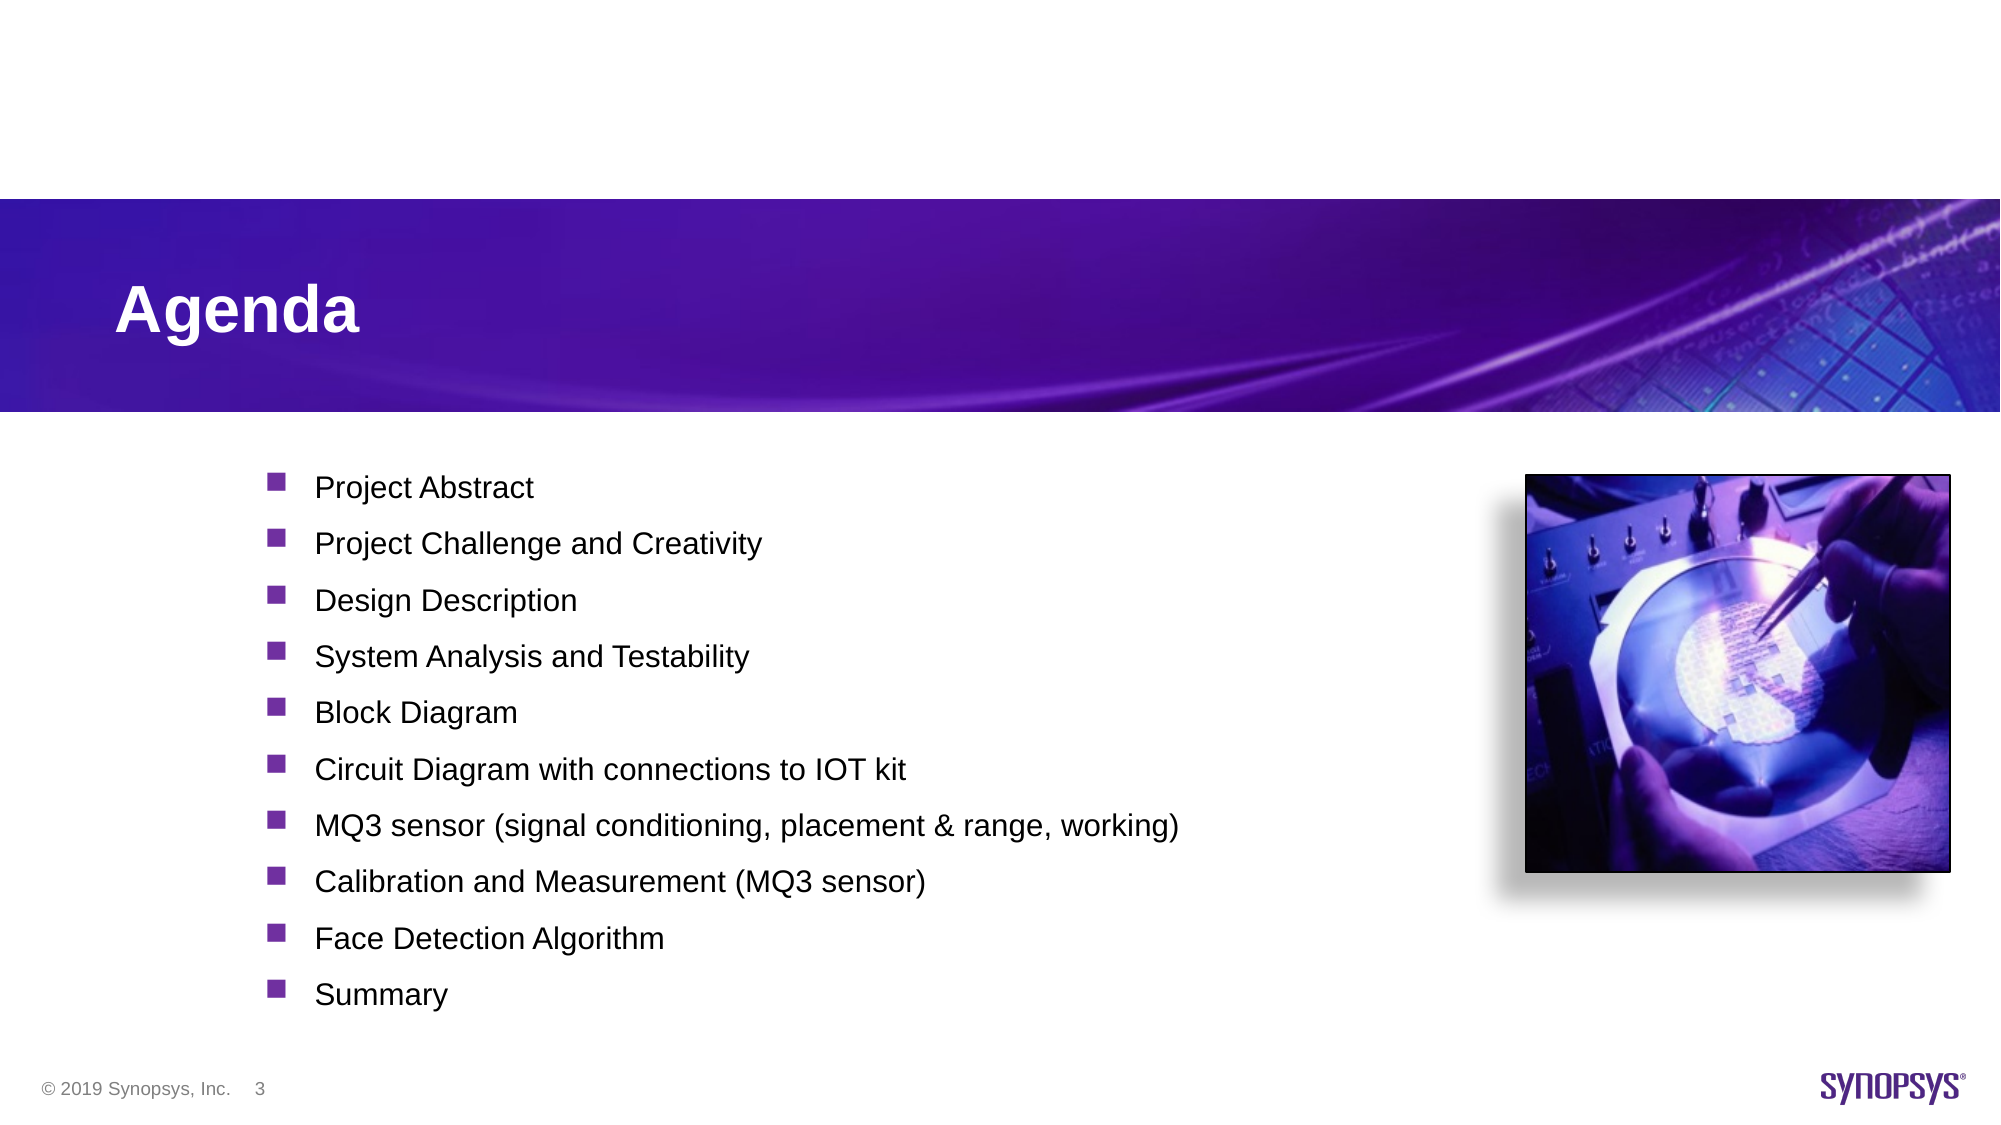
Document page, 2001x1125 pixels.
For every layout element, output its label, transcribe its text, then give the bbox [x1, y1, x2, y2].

picture [1821, 1073, 1966, 1109]
title Agenda [99, 212, 2000, 400]
text_box [1526, 474, 1950, 872]
list Project Abstract Project Challenge and Creativity Design Description System Analysis and Testability Block Diagram Circuit Diagram with connections to IOT kit MQ3 sensor (signal conditioning, placement & range, working) Calibration and Measurement (MQ3 sensor) Face Detection Algorithm Summary [249, 441, 1900, 1025]
picture [0, 199, 2000, 412]
